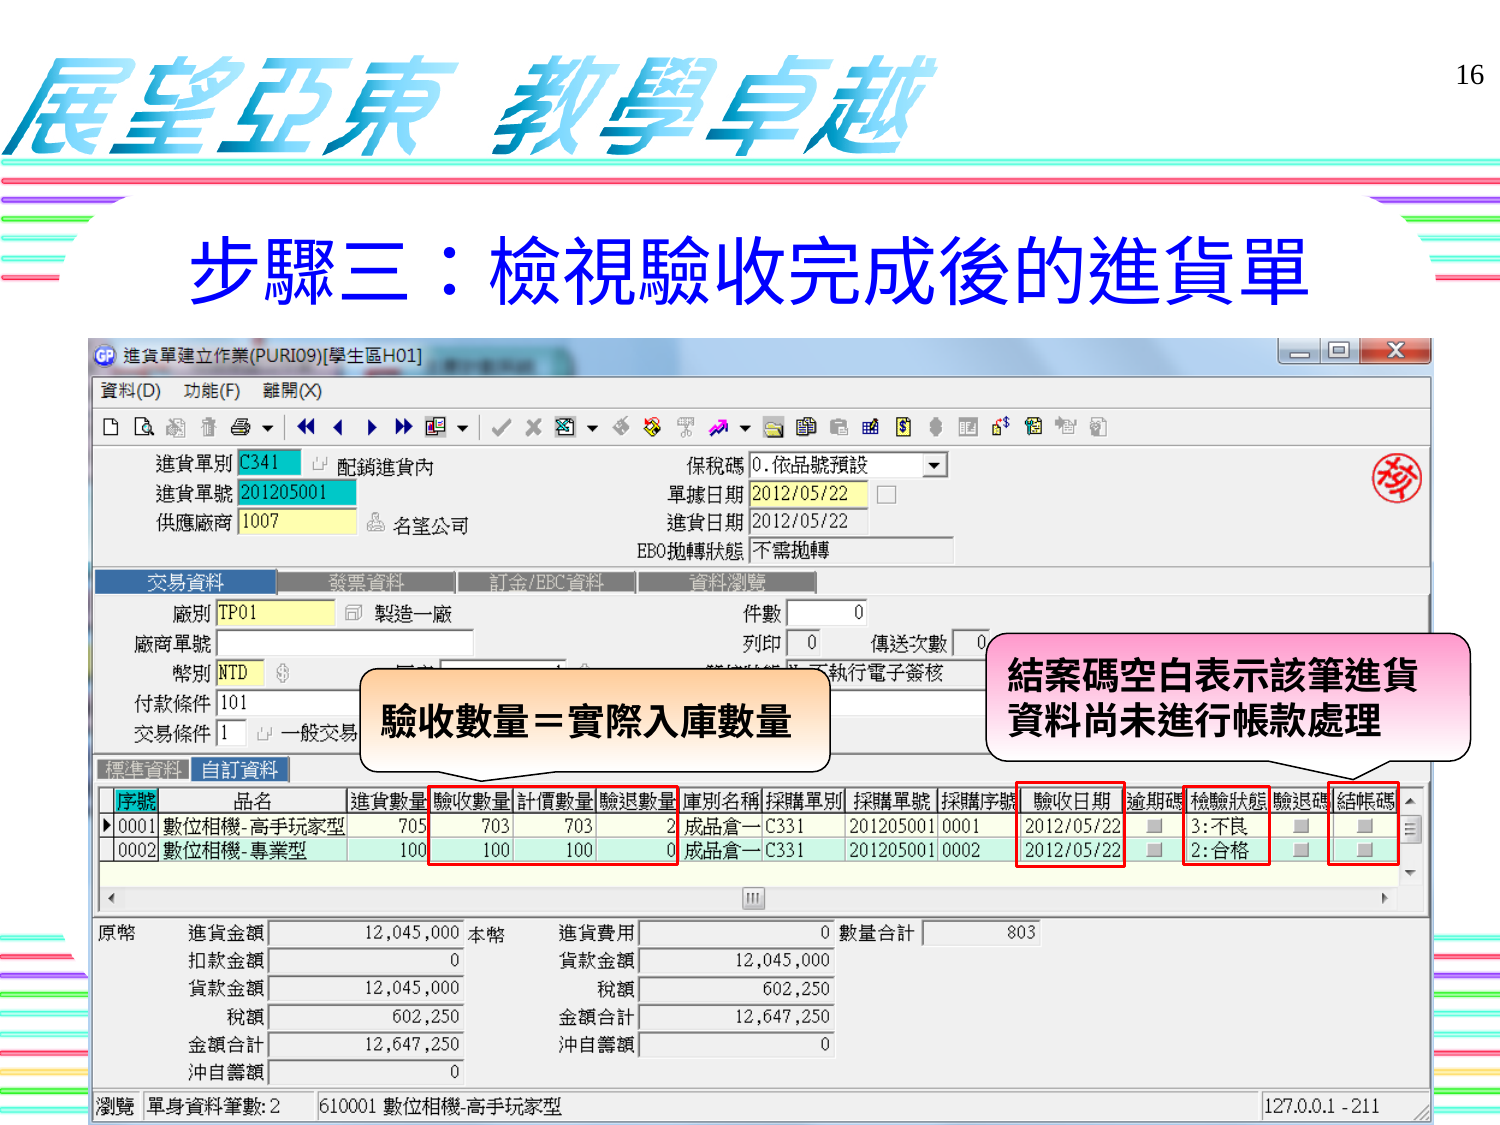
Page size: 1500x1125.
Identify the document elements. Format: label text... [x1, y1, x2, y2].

slide_number 16 [1149, 42, 1500, 103]
picture [0, 0, 1500, 1125]
title 步驟三：檢視驗收完成後的進貨單 [29, 184, 1471, 355]
text_box 結案碼空白表示該筆進貨資料尚未進行帳款處理 [1438, 631, 1473, 764]
